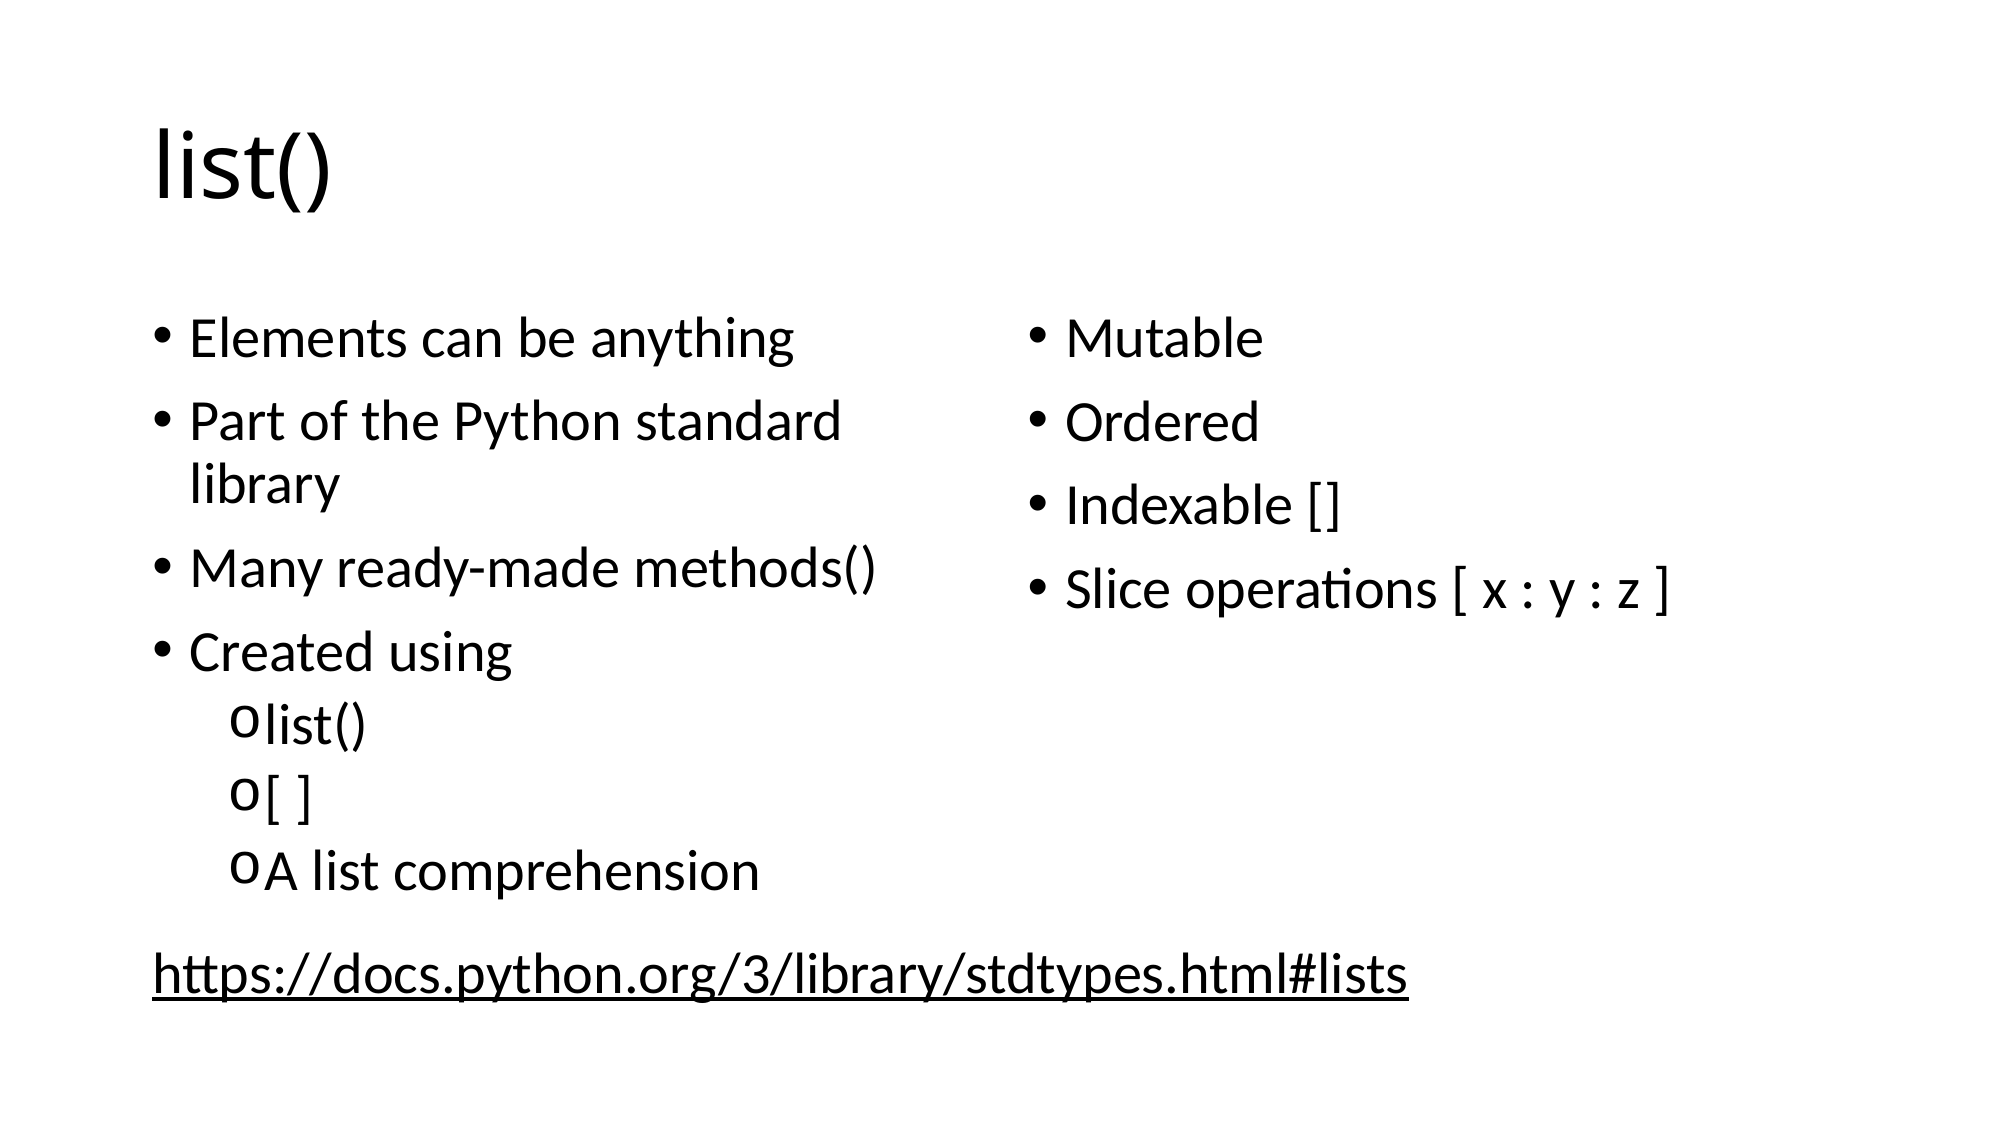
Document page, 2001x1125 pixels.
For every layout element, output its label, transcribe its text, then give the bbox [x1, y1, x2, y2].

title list() [137, 59, 1863, 278]
list Elements can be anything Part of the Python standard library Many ready-made methods() Created using list() [ ] A list comprehension [137, 299, 988, 927]
list Mutable Ordered Indexable [] Slice operations [ x : y : z ] [1012, 299, 1863, 927]
text_box https://docs.python.org/3/library/stdtypes.html#lists [137, 927, 2000, 1013]
